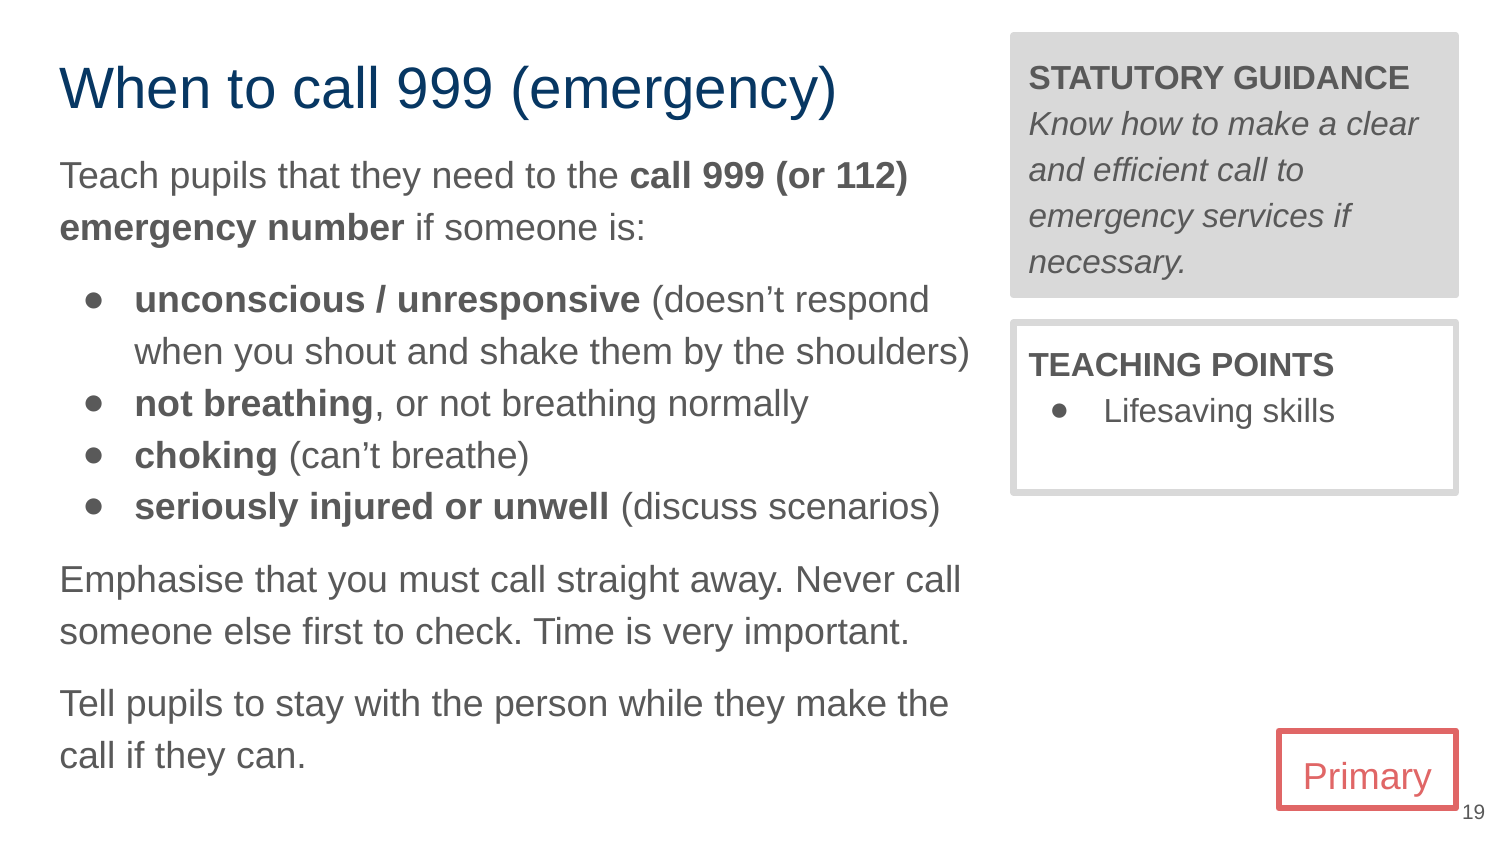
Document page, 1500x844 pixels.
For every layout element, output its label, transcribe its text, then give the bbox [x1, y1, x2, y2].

subtitle Primary [1278, 730, 1456, 809]
list STATUTORY GUIDANCE Know how to make a clear and efficient call to emergency services if necessary. [1013, 35, 1456, 296]
title When to call 999 (emergency) [44, 35, 1013, 130]
list Teach pupils that they need to the call 999 (or 112) emergency number if someone is: unconscious / unresponsive (doesn’t respond when you shout and shake them by the shoulders) not breathing, or not breathing normally choking (can’t breathe) seriously injured or unwell (discuss scenarios) Emphasise that you must call straight away. Never call someone else first to check. Time is very important. Tell pupils to stay with the person while they make the call if they can. [44, 129, 1007, 731]
slide_number ‹#› [1441, 786, 1500, 837]
list TEACHING POINTS Lifesaving skills [1013, 322, 1456, 493]
